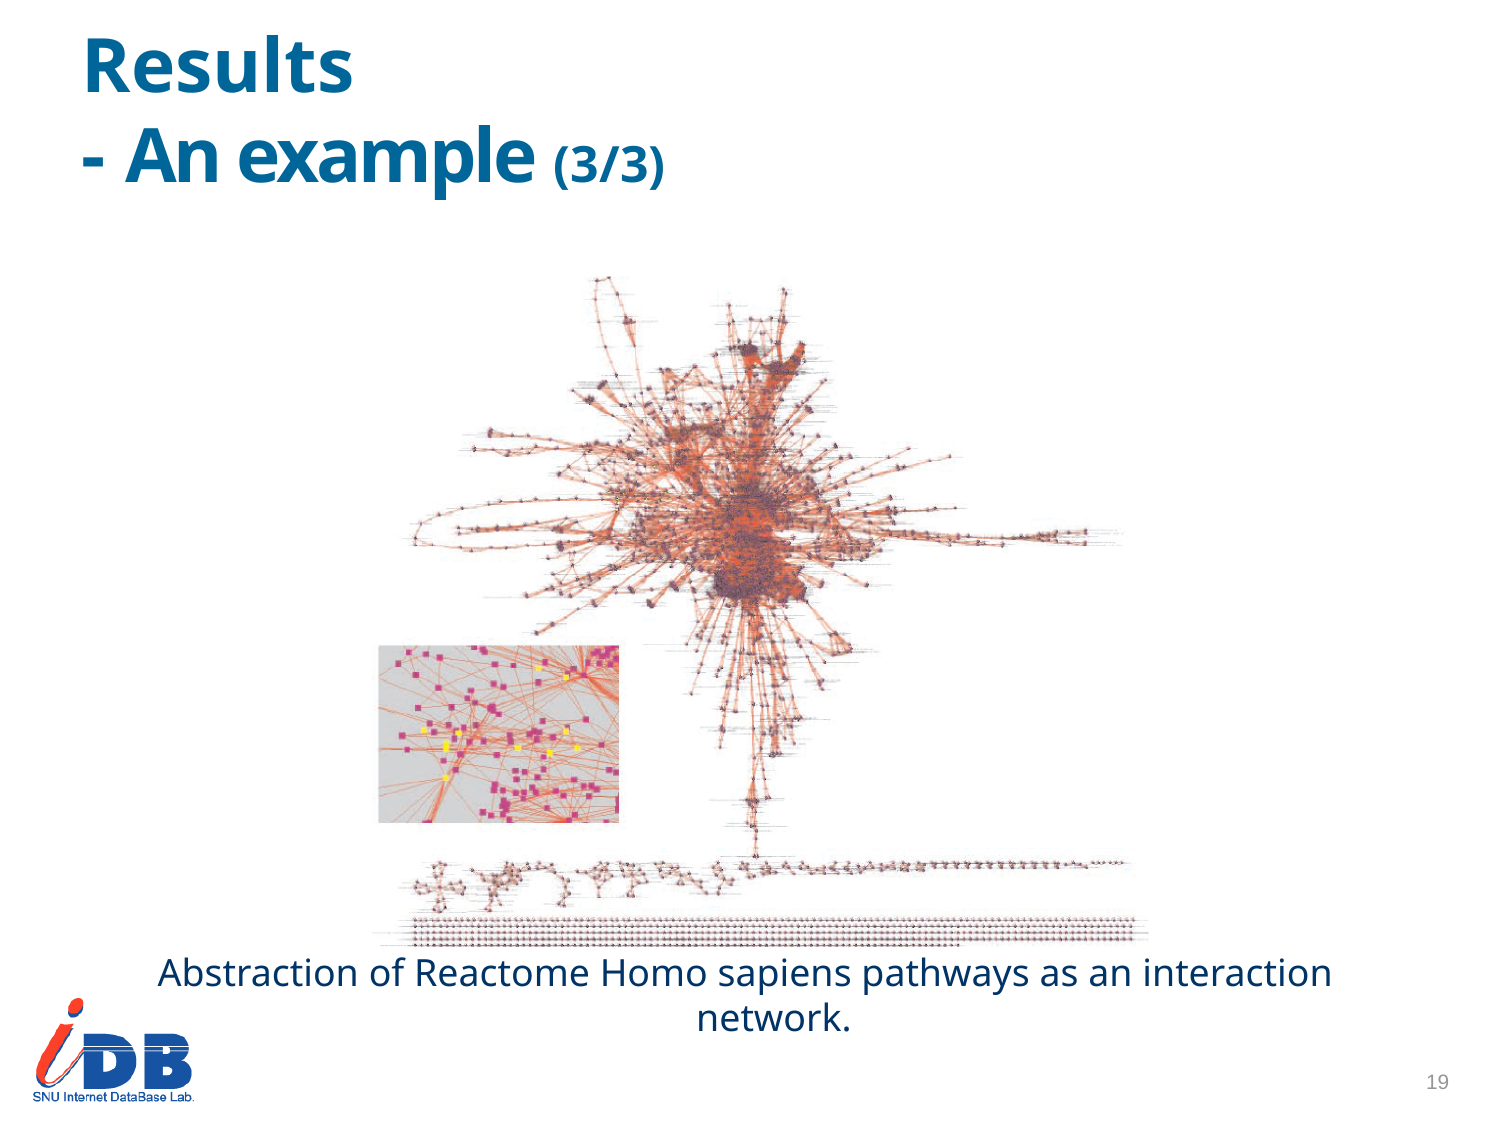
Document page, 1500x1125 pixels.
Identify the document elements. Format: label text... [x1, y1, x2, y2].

list Abstraction of Reactome Homo sapiens pathways as an interaction network. [74, 311, 1417, 1044]
picture [363, 267, 1149, 950]
picture [33, 998, 200, 1107]
title Results - An example (3/3) [66, 17, 1342, 206]
slide_number 19 [1151, 1025, 1465, 1101]
